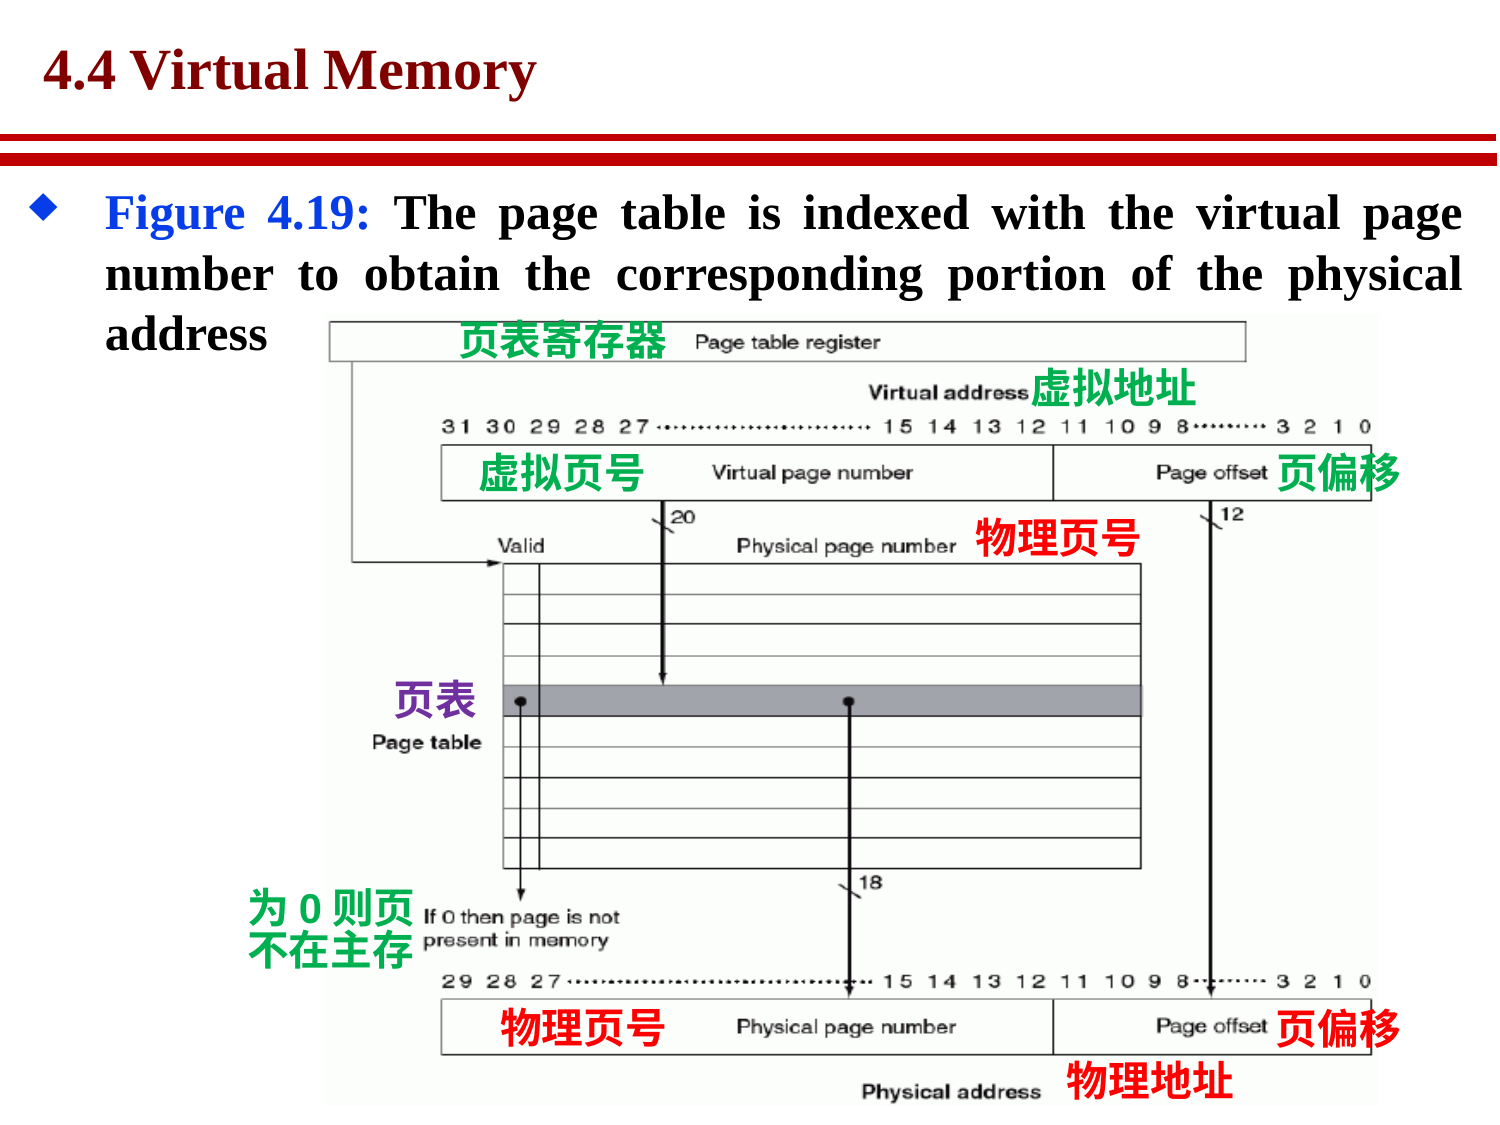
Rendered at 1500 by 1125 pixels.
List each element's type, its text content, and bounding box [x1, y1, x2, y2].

text_box Figure 4.19: The page table is indexed with the virtual page number to obtain the corresponding portion of the physical address [15, 172, 1479, 368]
picture [324, 314, 1380, 1106]
text_box 页偏移 [1384, 446, 1402, 497]
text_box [0, 137, 1498, 160]
text_box 页偏移 [1384, 1002, 1403, 1053]
text_box 为0则页 不在主存 [247, 891, 319, 974]
title 4.4 Virtual Memory [33, 36, 557, 107]
